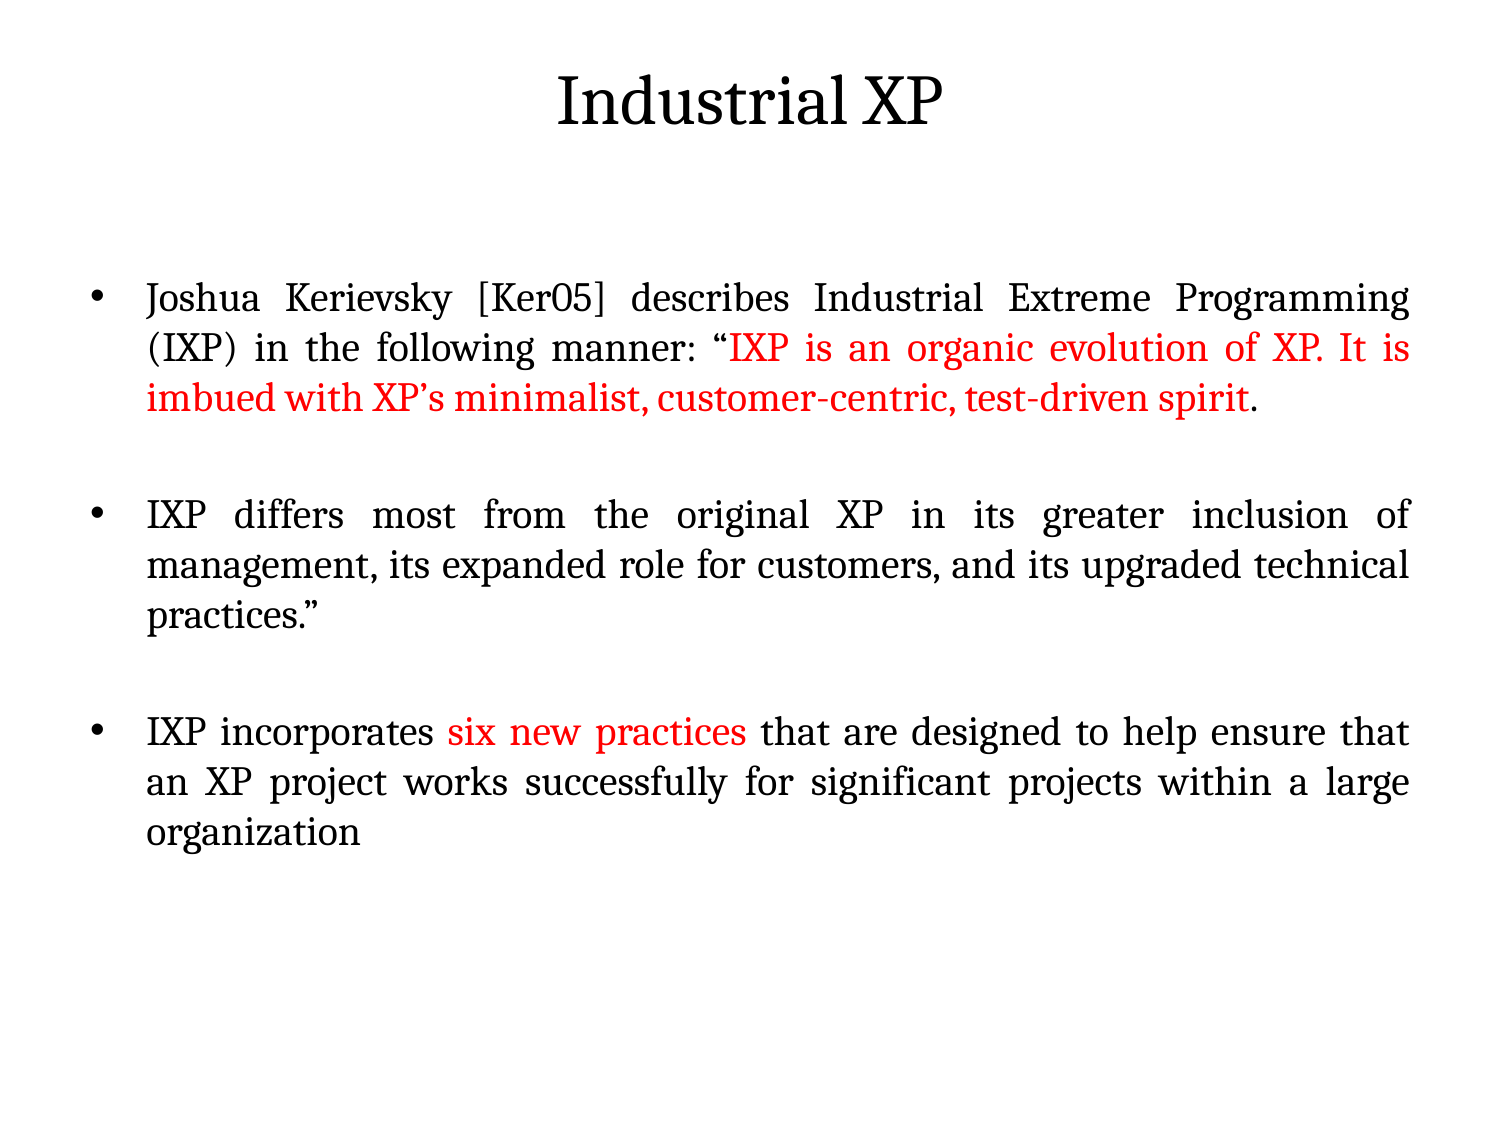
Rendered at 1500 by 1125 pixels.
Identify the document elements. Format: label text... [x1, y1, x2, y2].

list Joshua Kerievsky [Ker05] describes Industrial Extreme Programming (IXP) in the following manner: “IXP is an organic evolution of XP. It is imbued with XP’s minimalist, customer-centric, test-driven spirit. IXP differs most from the original XP in its greater inclusion of management, its expanded role for customers, and its upgraded technical practices.” IXP incorporates six new practices that are designed to help ensure that an XP project works successfully for significant projects within a large organization [75, 262, 1425, 1005]
title Industrial XP [75, 45, 1425, 233]
